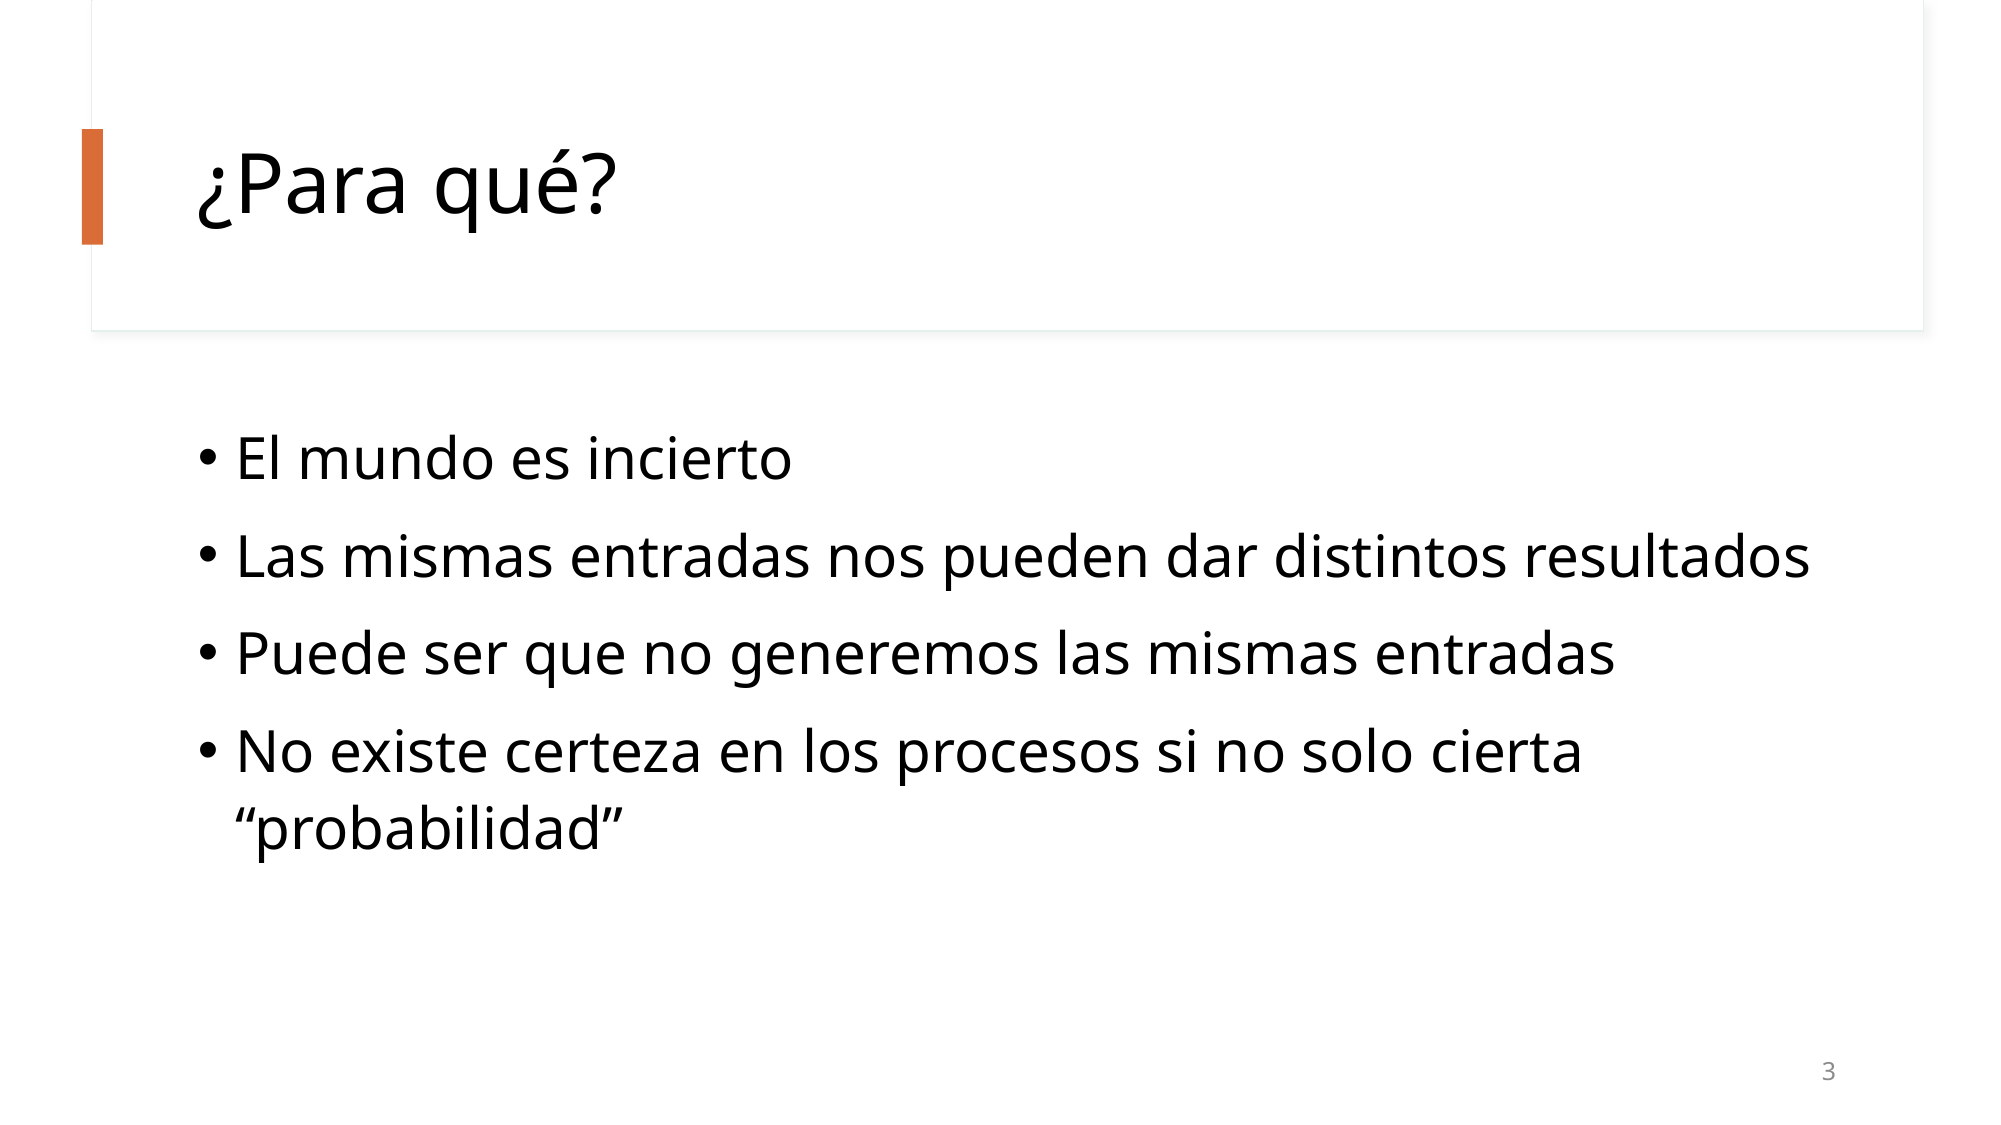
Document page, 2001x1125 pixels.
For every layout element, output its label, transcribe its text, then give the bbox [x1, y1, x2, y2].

title ¿Para qué? [183, 90, 1851, 284]
list El mundo es incierto Las mismas entradas nos pueden dar distintos resultados Puede ser que no generemos las mismas entradas No existe certeza en los procesos si no solo cierta “probabilidad” [183, 406, 1851, 1013]
slide_number 3 [1401, 1042, 1851, 1103]
